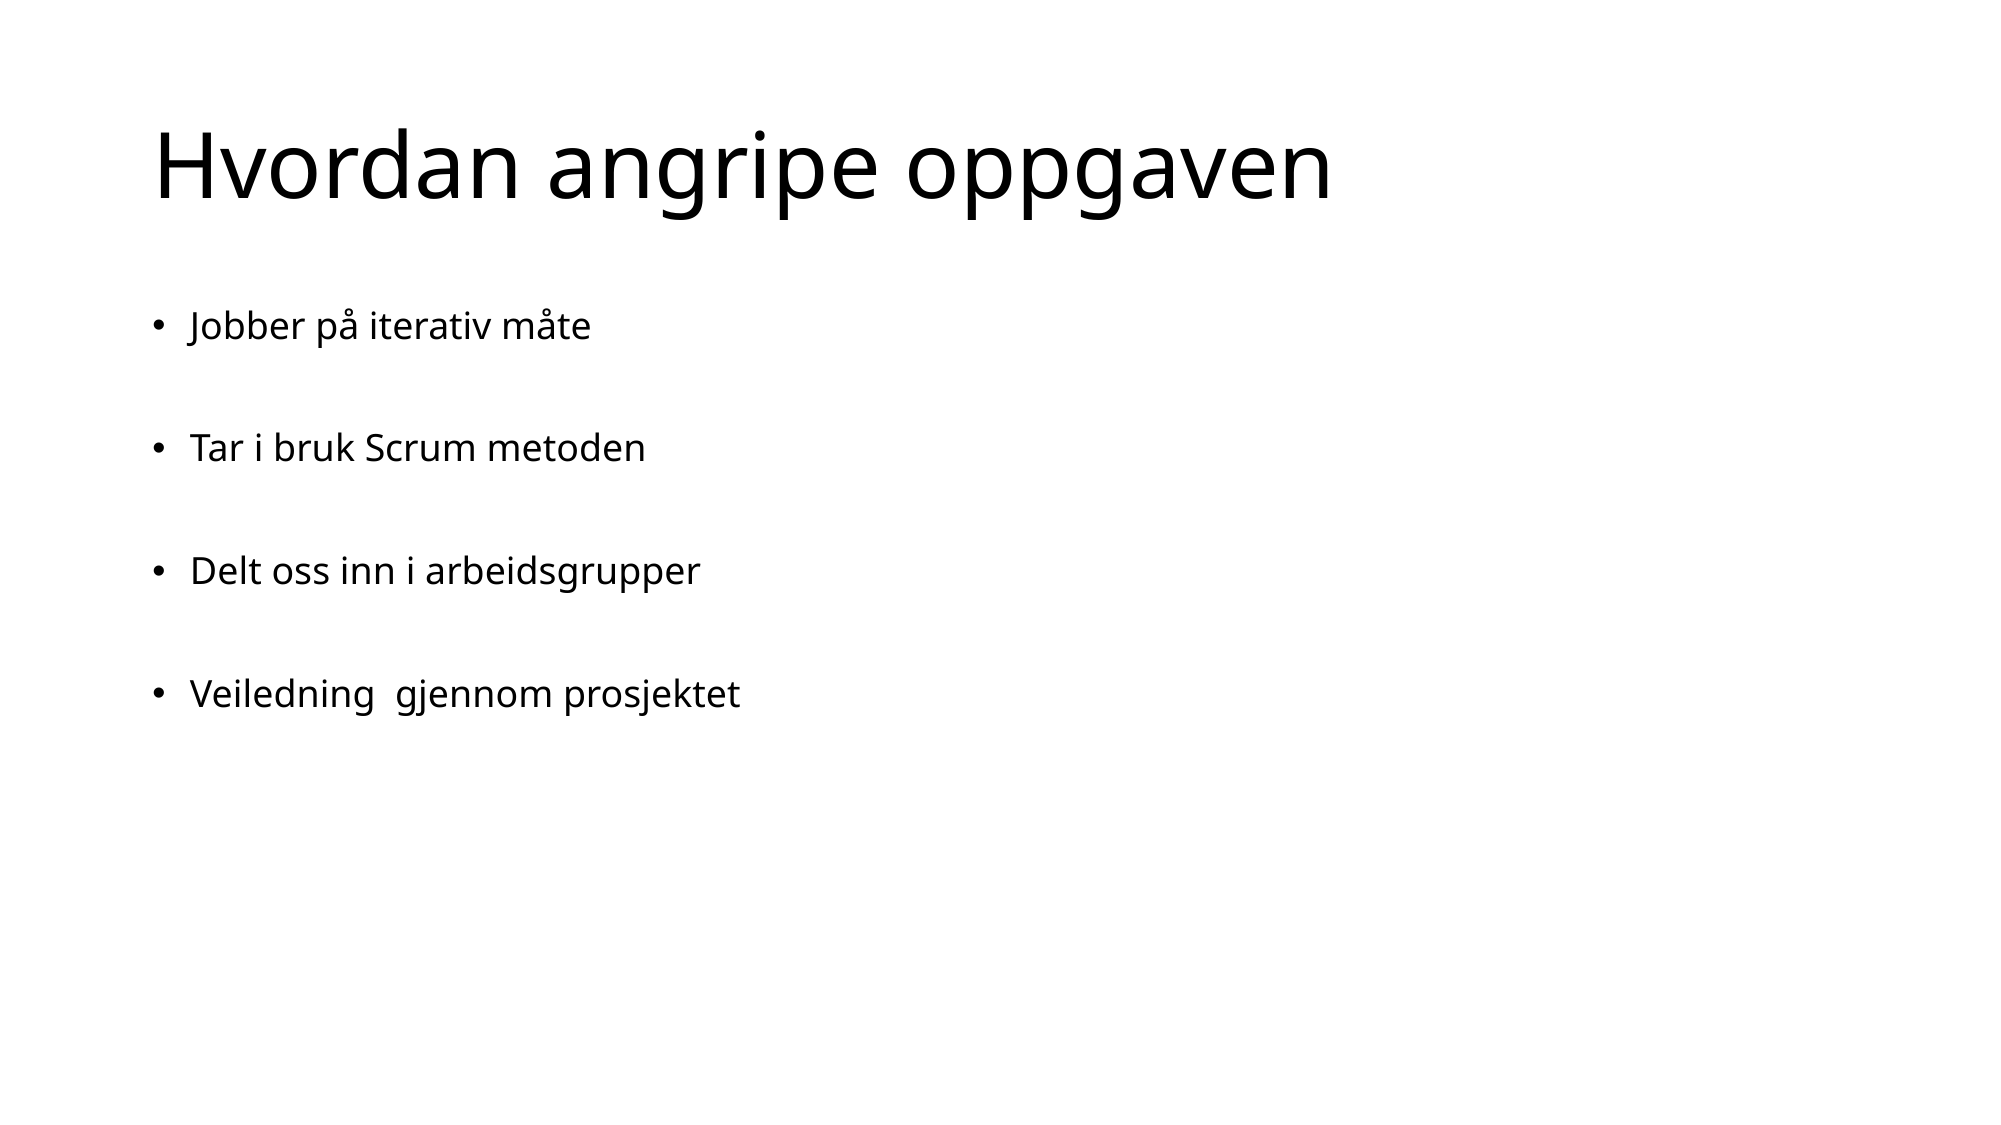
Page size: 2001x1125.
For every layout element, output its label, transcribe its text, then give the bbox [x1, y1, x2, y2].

title Hvordan angripe oppgaven [137, 59, 1863, 278]
list Jobber på iterativ måte Tar i bruk Scrum metoden Delt oss inn i arbeidsgrupper Veiledning gjennom prosjektet [137, 299, 988, 1014]
